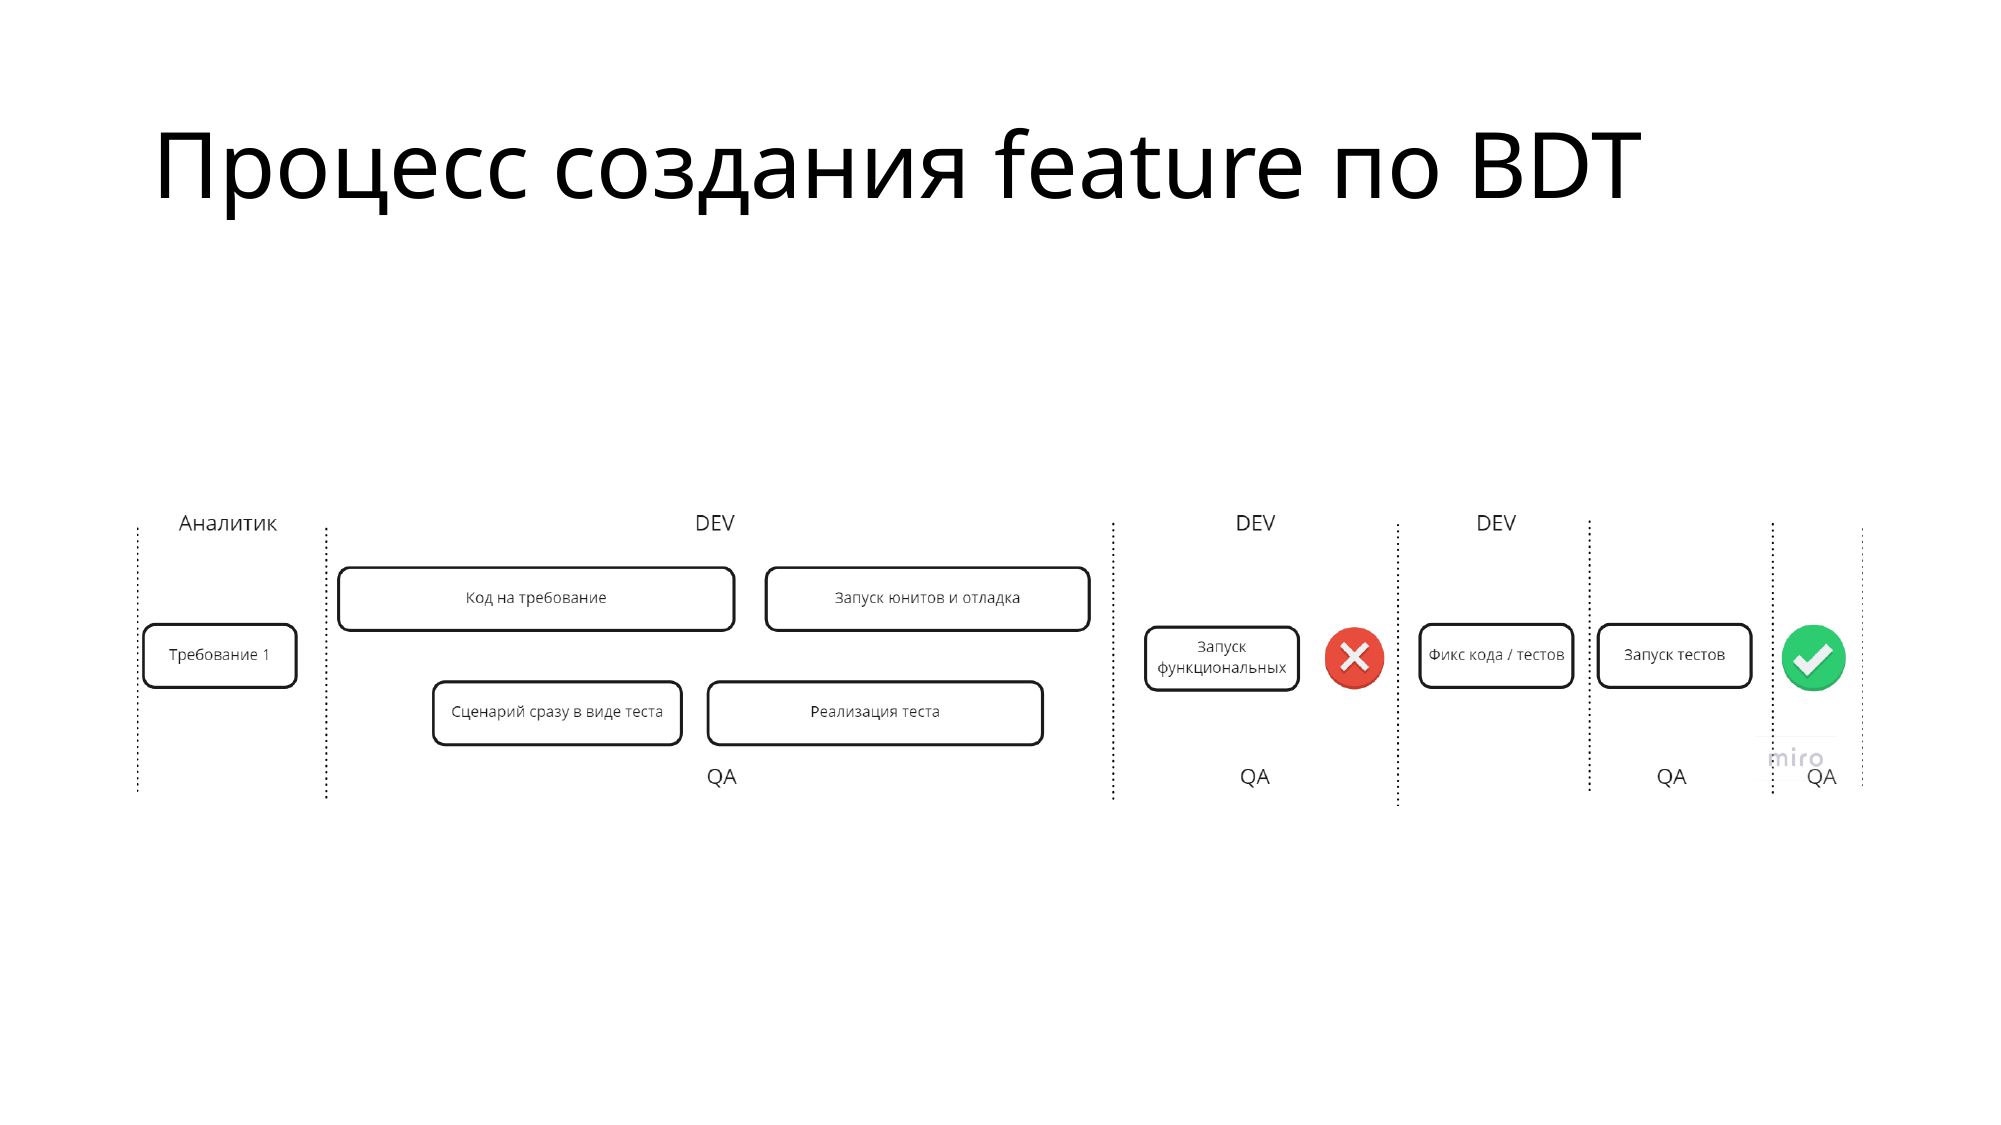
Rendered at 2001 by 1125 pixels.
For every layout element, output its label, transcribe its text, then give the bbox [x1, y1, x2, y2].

title Процесс создания feature по BDT [137, 59, 1863, 278]
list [137, 507, 1863, 806]
